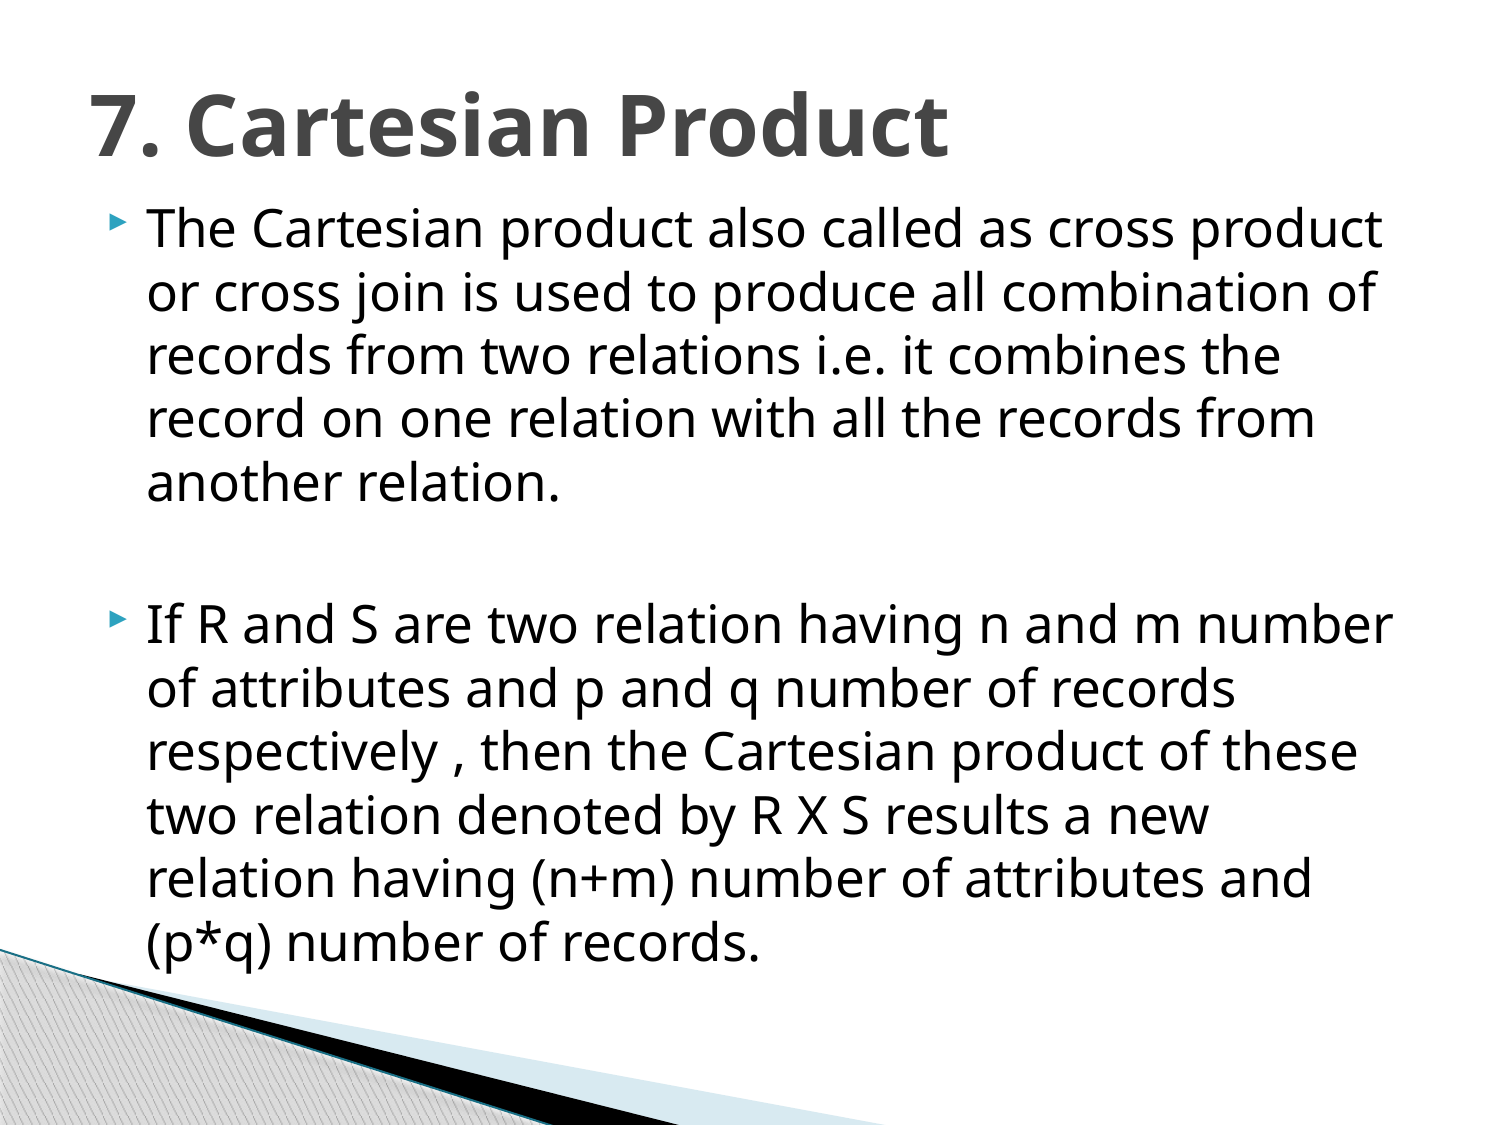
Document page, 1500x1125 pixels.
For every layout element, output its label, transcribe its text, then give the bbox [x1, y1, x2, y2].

list The Cartesian product also called as cross product or cross join is used to produce all combination of records from two relations i.e. it combines the record on one relation with all the records from another relation. If R and S are two relation having n and m number of attributes and p and q number of records respectively , then the Cartesian product of these two relation denoted by R X S results a new relation having (n+m) number of attributes and (p*q) number of records. [75, 200, 1425, 986]
title 7. Cartesian Product [75, 45, 1425, 200]
